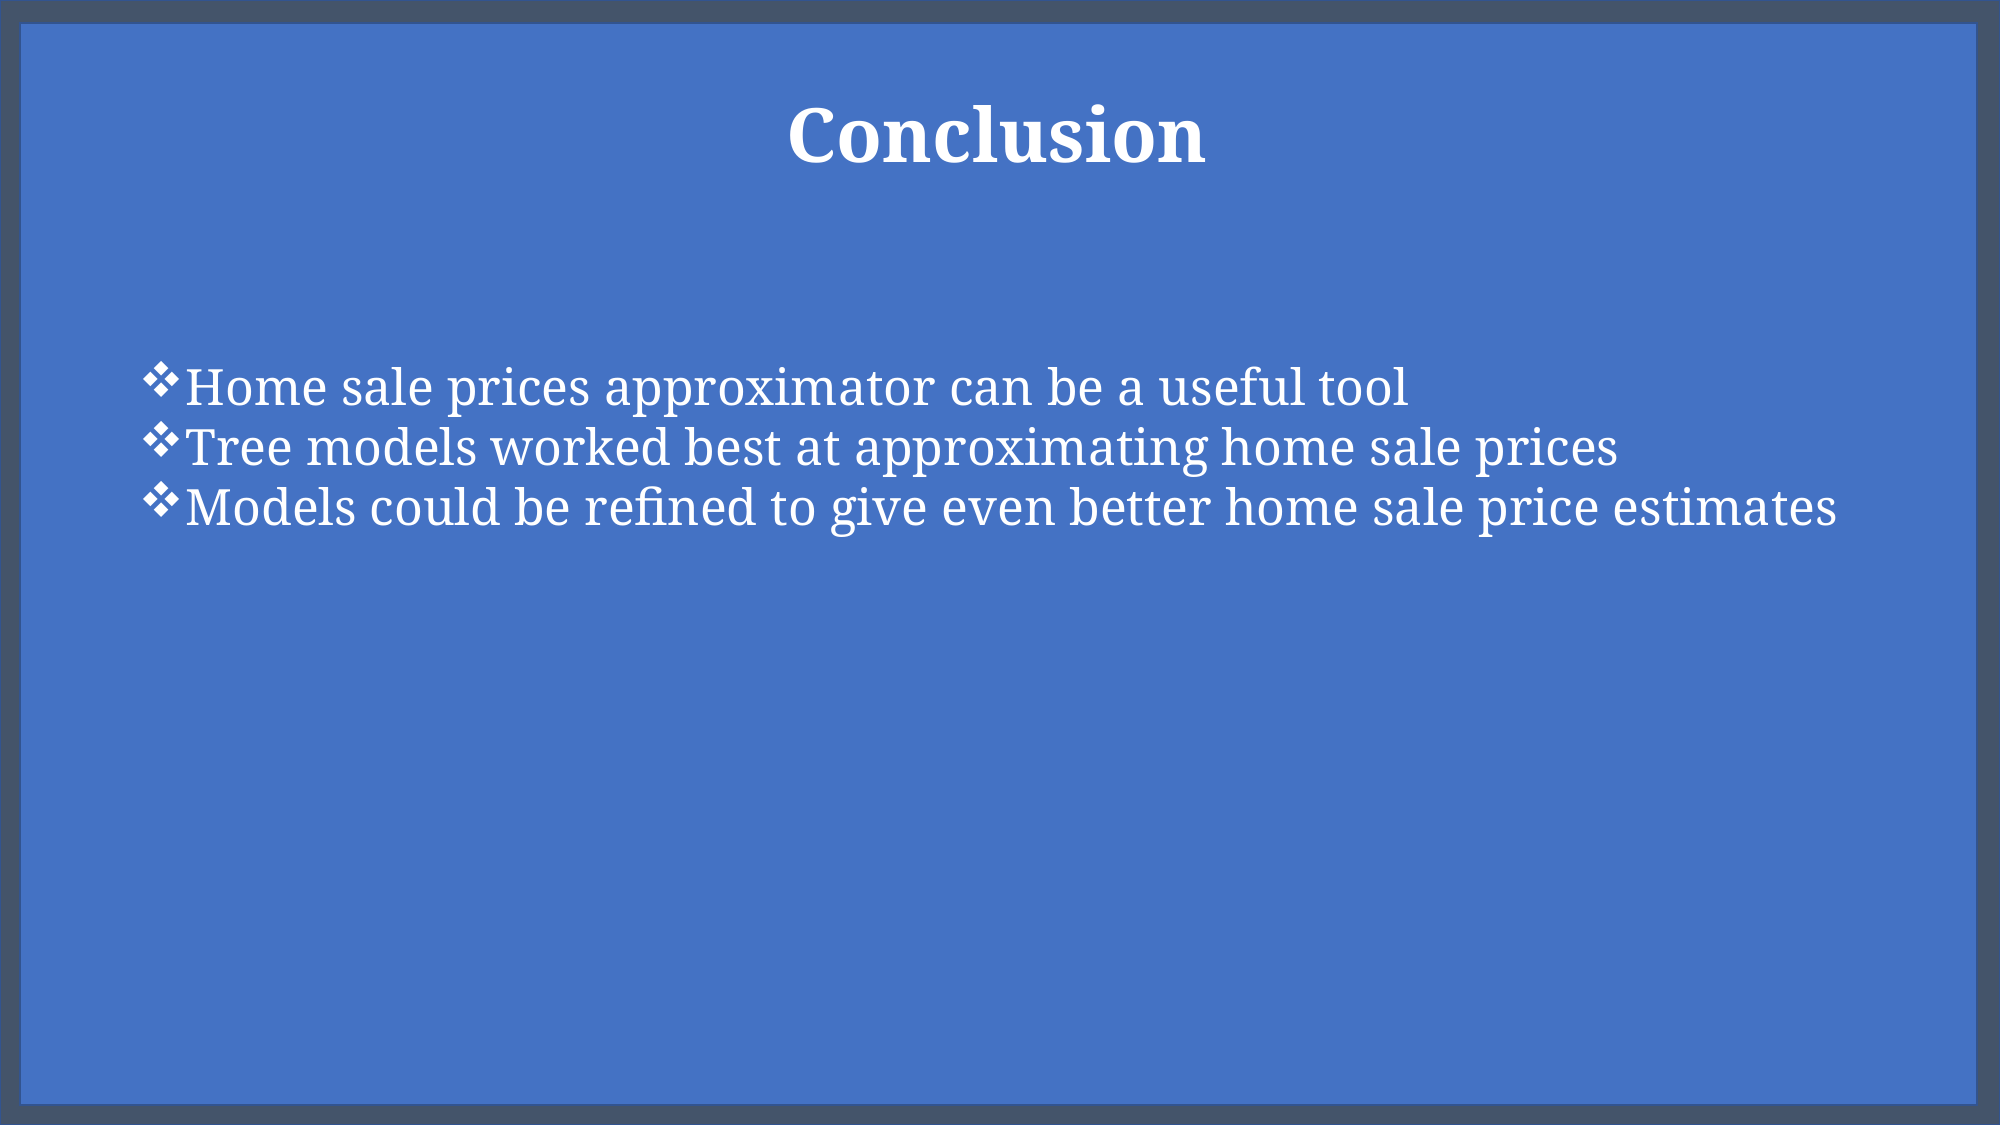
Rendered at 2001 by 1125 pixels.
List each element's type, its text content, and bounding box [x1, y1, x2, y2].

text_box Conclusion [120, 80, 1874, 185]
text_box [0, 0, 2000, 1125]
text_box [19, 22, 1978, 1106]
text_box Home sale prices approximator can be a useful tool Tree models worked best at approximating home sale prices Models could be refined to give even better home sale price estimates [123, 348, 1877, 544]
